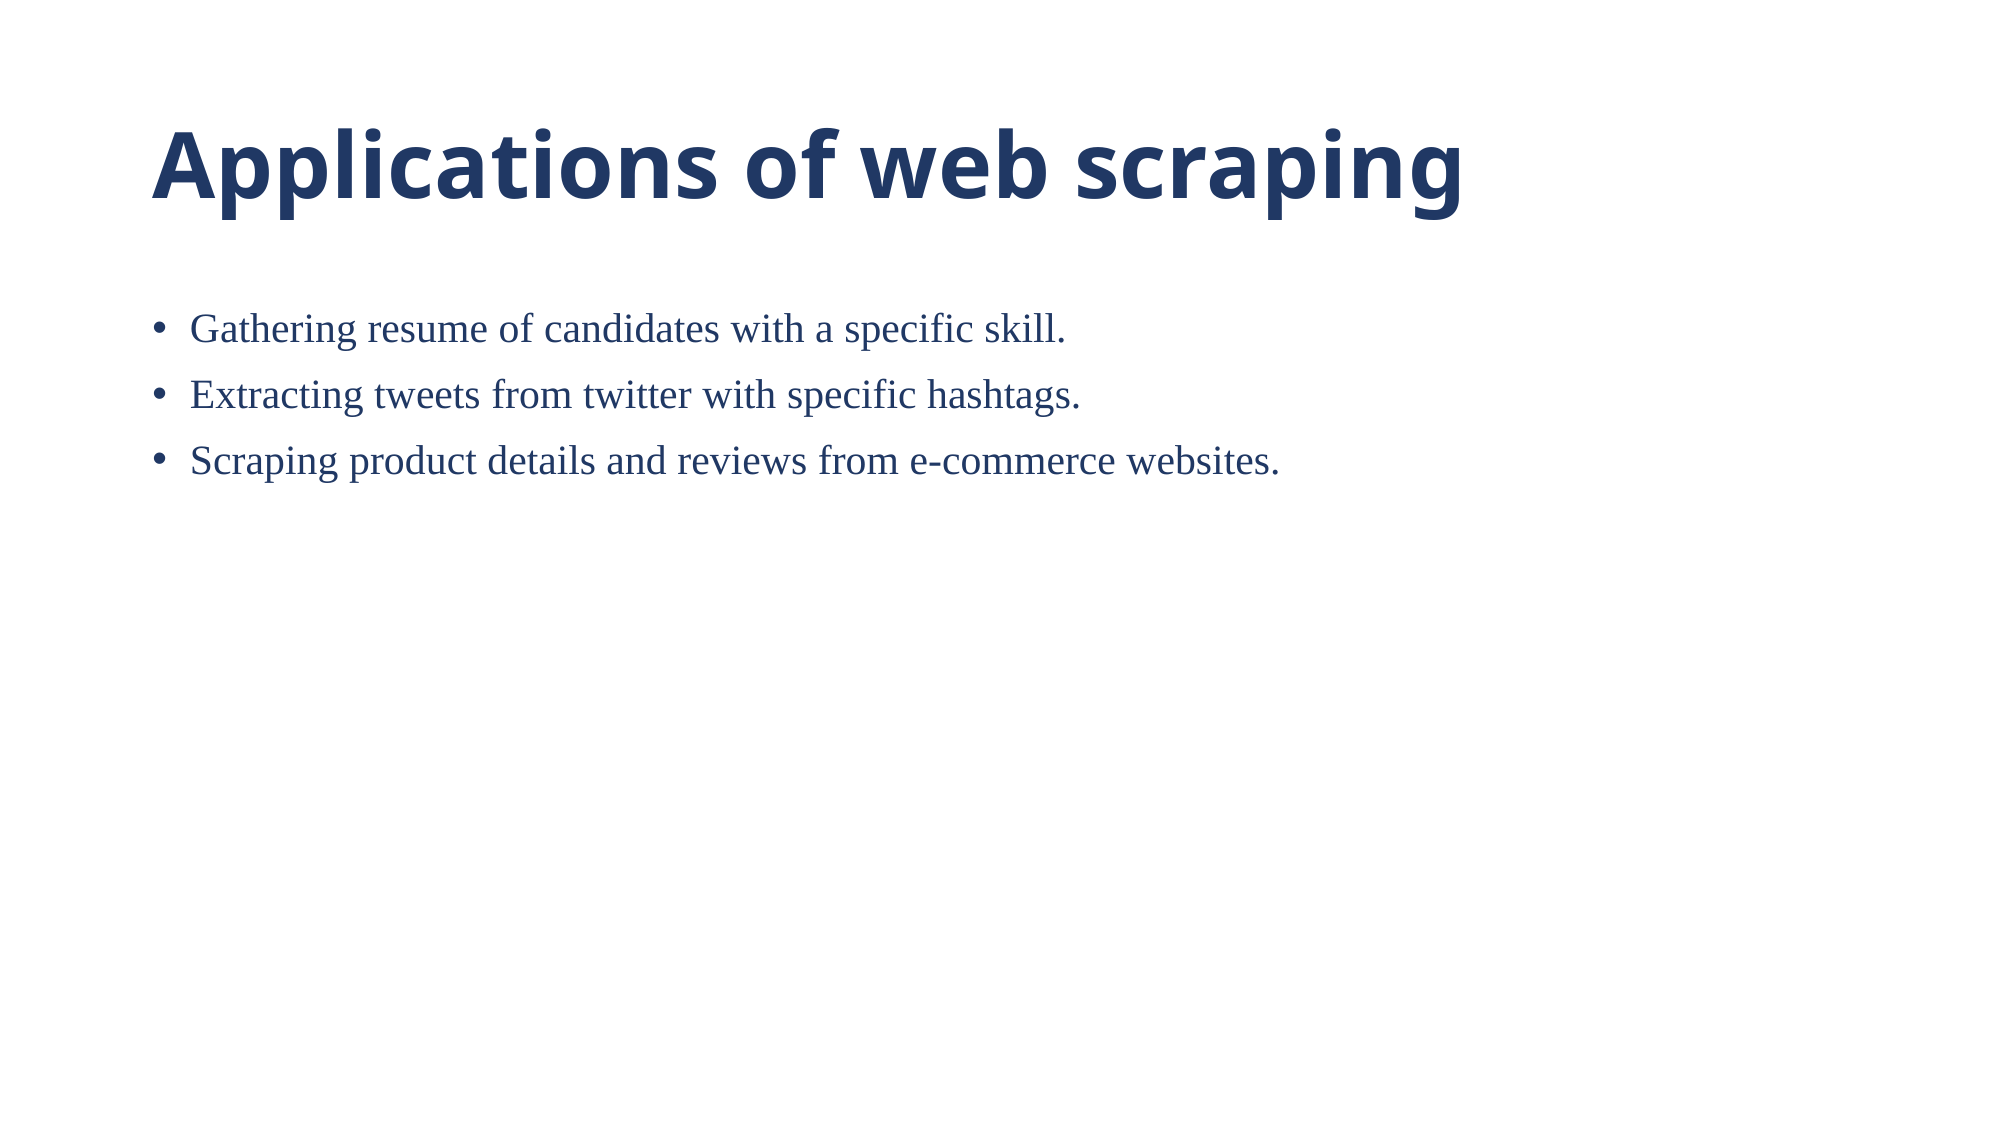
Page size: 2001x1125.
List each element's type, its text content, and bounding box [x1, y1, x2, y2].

list Gathering resume of candidates with a specific skill. Extracting tweets from twitter with specific hashtags. Scraping product details and reviews from e-commerce websites. [137, 299, 1863, 1014]
title Applications of web scraping [137, 59, 1863, 278]
